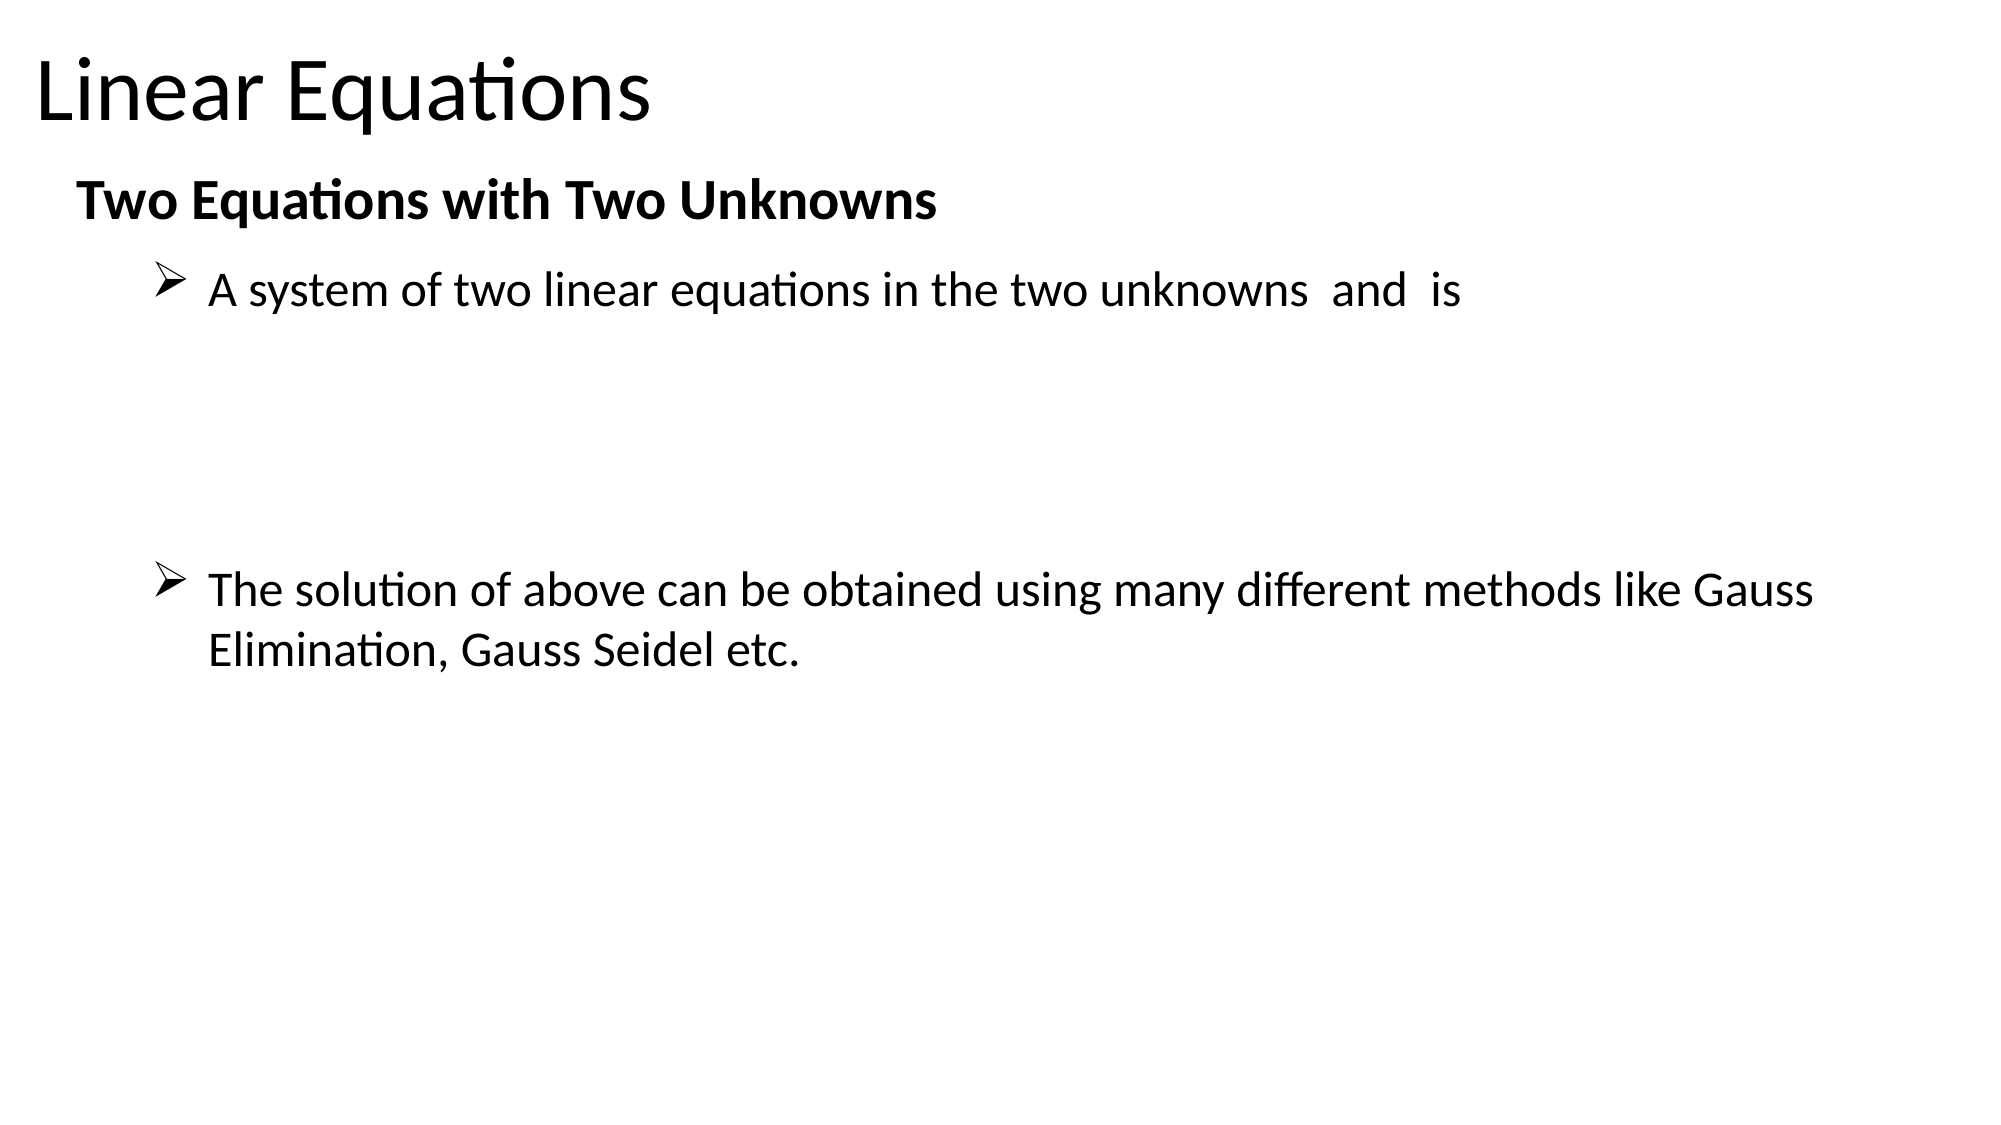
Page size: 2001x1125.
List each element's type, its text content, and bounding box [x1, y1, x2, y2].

text_box Linear Equations [21, 21, 1938, 154]
